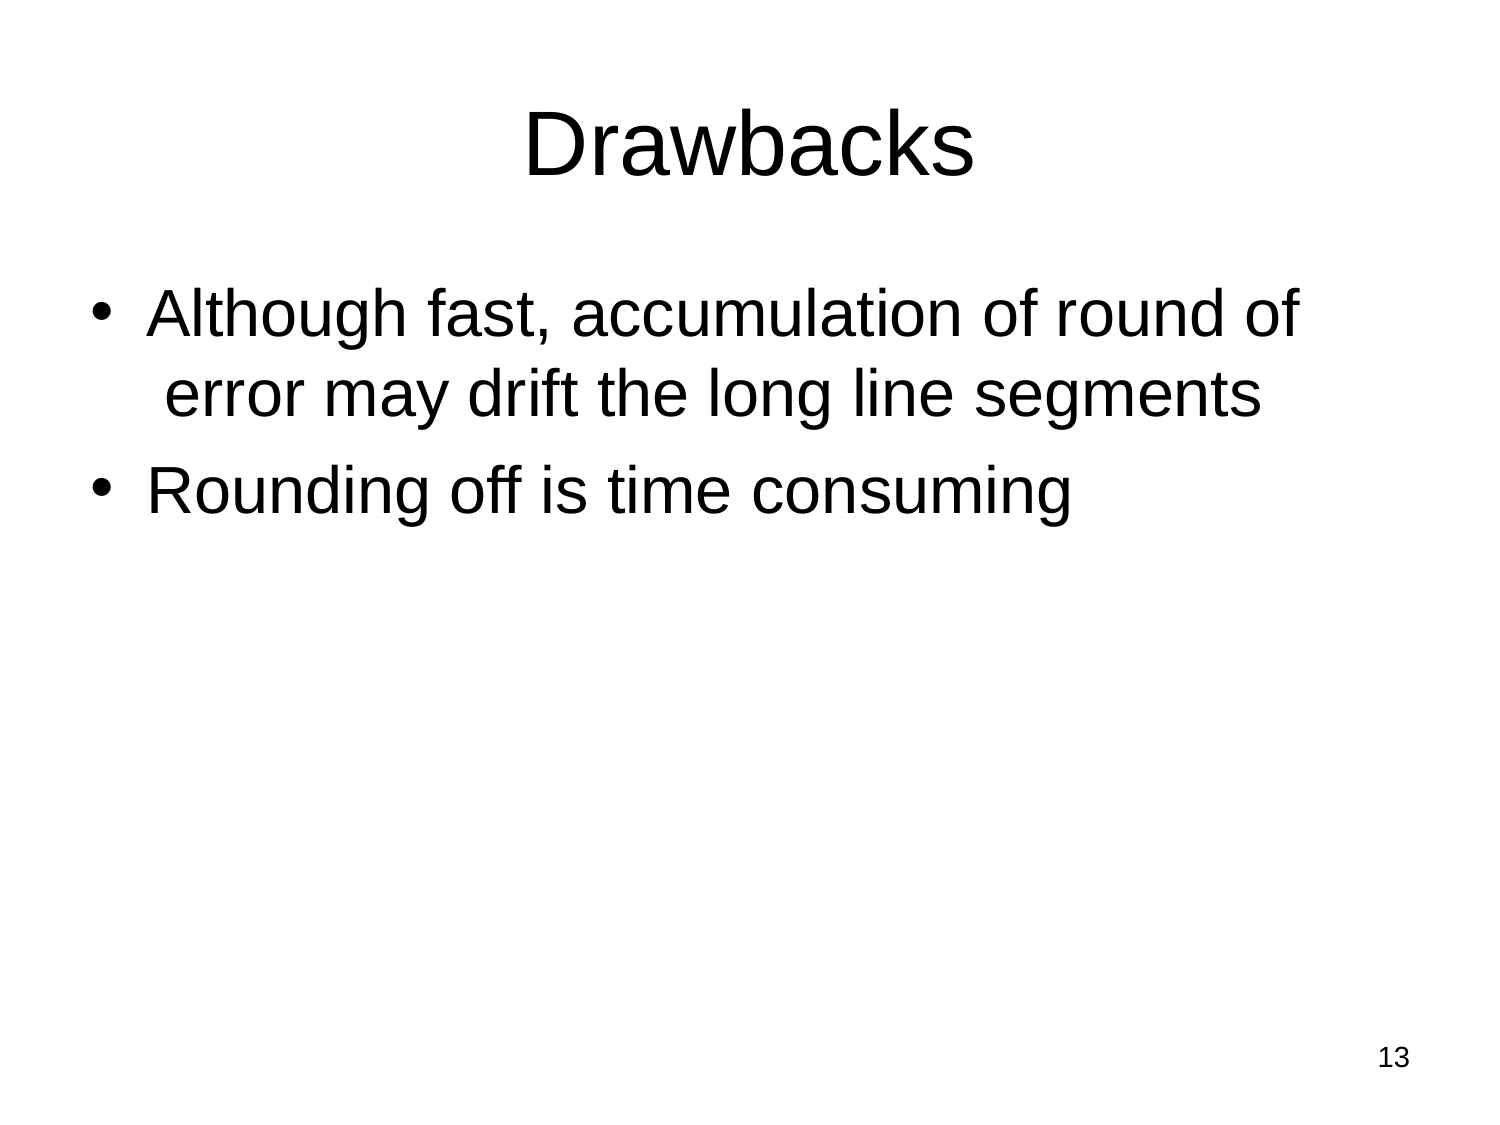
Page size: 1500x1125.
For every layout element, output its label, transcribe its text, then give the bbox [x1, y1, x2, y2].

text_box Although fast, accumulation of round of error may drift the long line segments Rounding off is time consuming [87, 267, 1306, 527]
title Drawbacks [520, 81, 979, 267]
slide_number ‹#› [1371, 1032, 1417, 1125]
